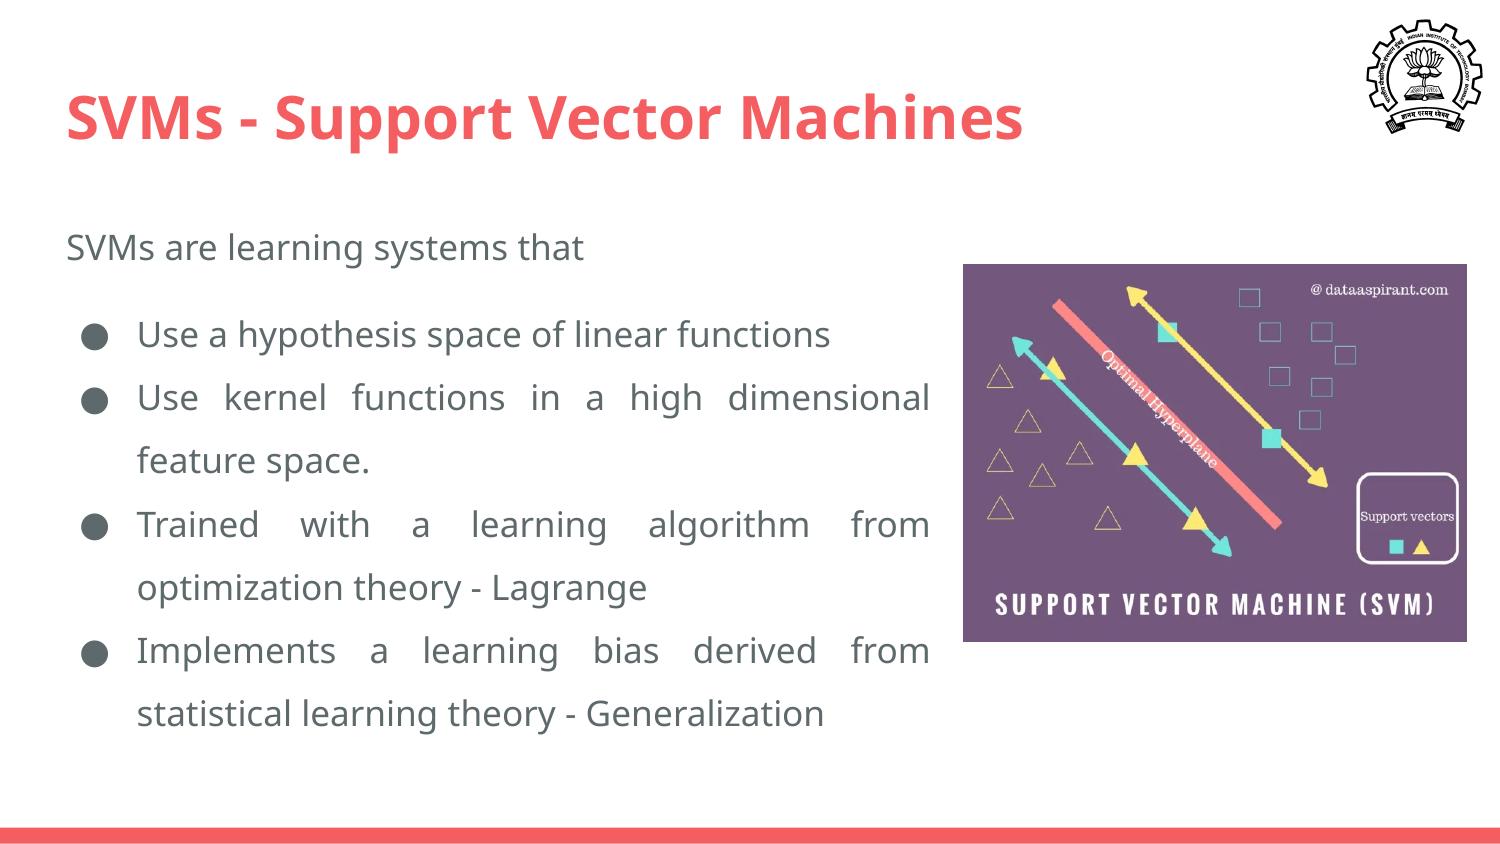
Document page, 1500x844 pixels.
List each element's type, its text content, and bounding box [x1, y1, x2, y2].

picture [1361, 16, 1487, 137]
picture [963, 263, 1467, 642]
list SVMs are learning systems that Use a hypothesis space of linear functions Use kernel functions in a high dimensional feature space. Trained with a learning algorithm from optimization theory - Lagrange Implements a learning bias derived from statistical learning theory - Generalization [51, 189, 947, 750]
title SVMs - Support Vector Machines [51, 64, 1449, 167]
